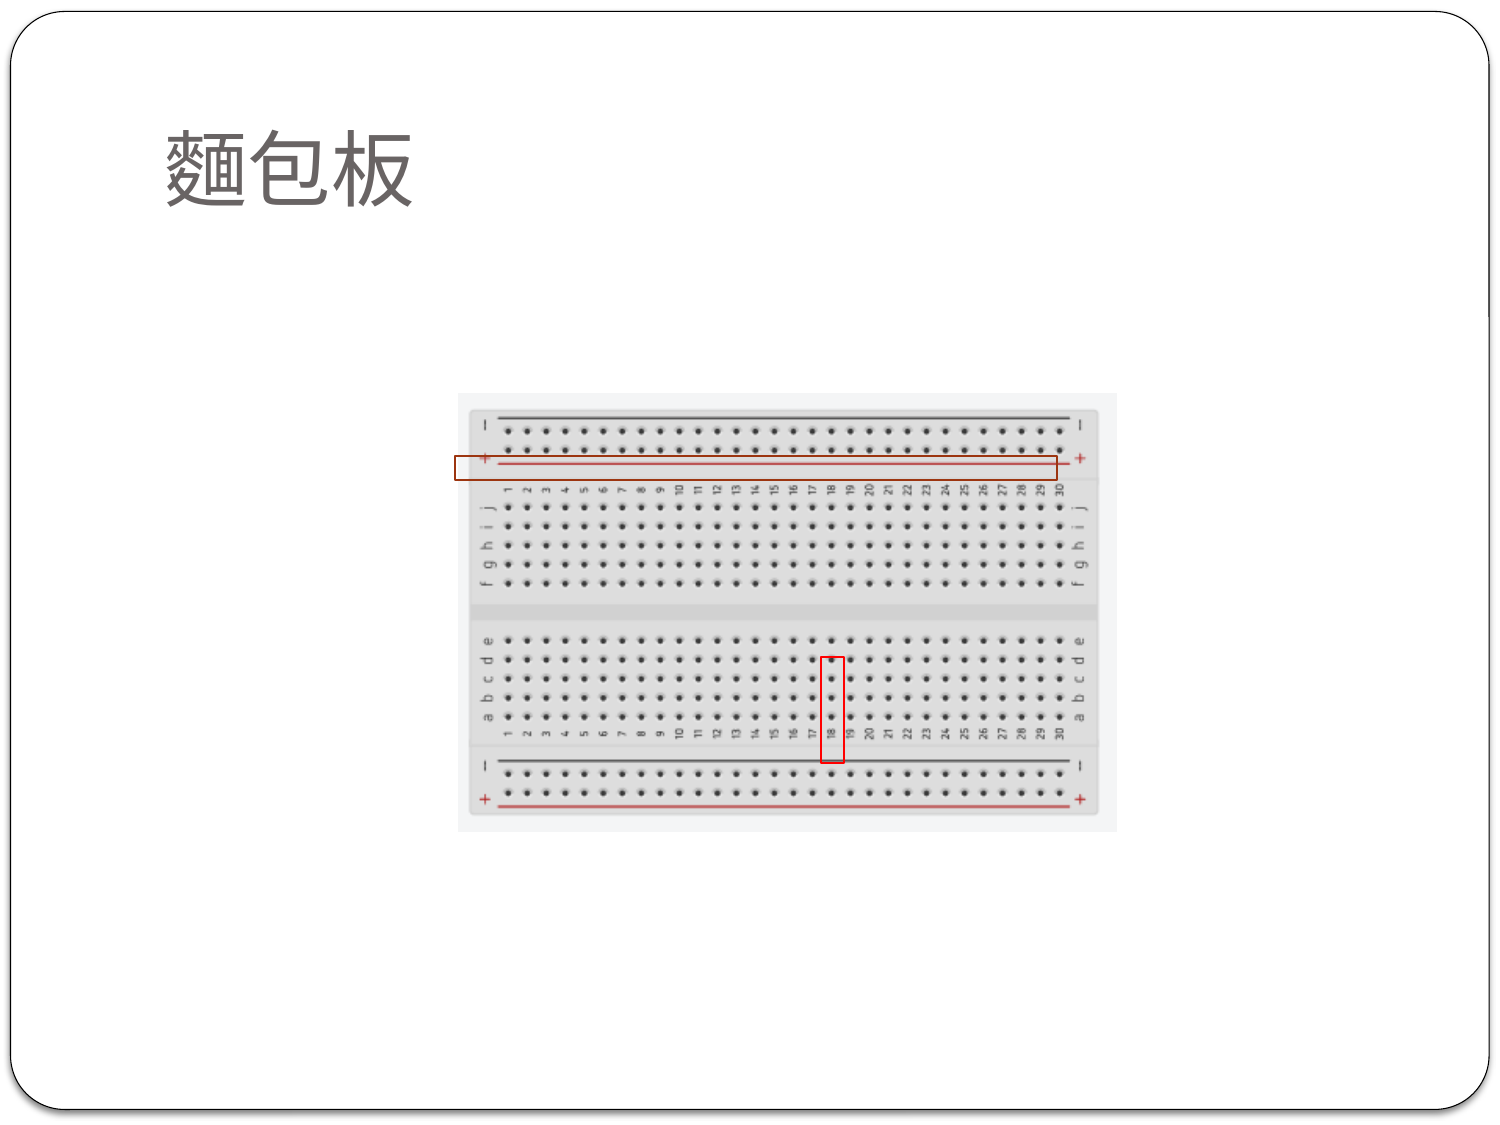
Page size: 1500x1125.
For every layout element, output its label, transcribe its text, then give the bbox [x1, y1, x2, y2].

title 麵包板 [150, 45, 1425, 233]
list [458, 393, 1117, 832]
